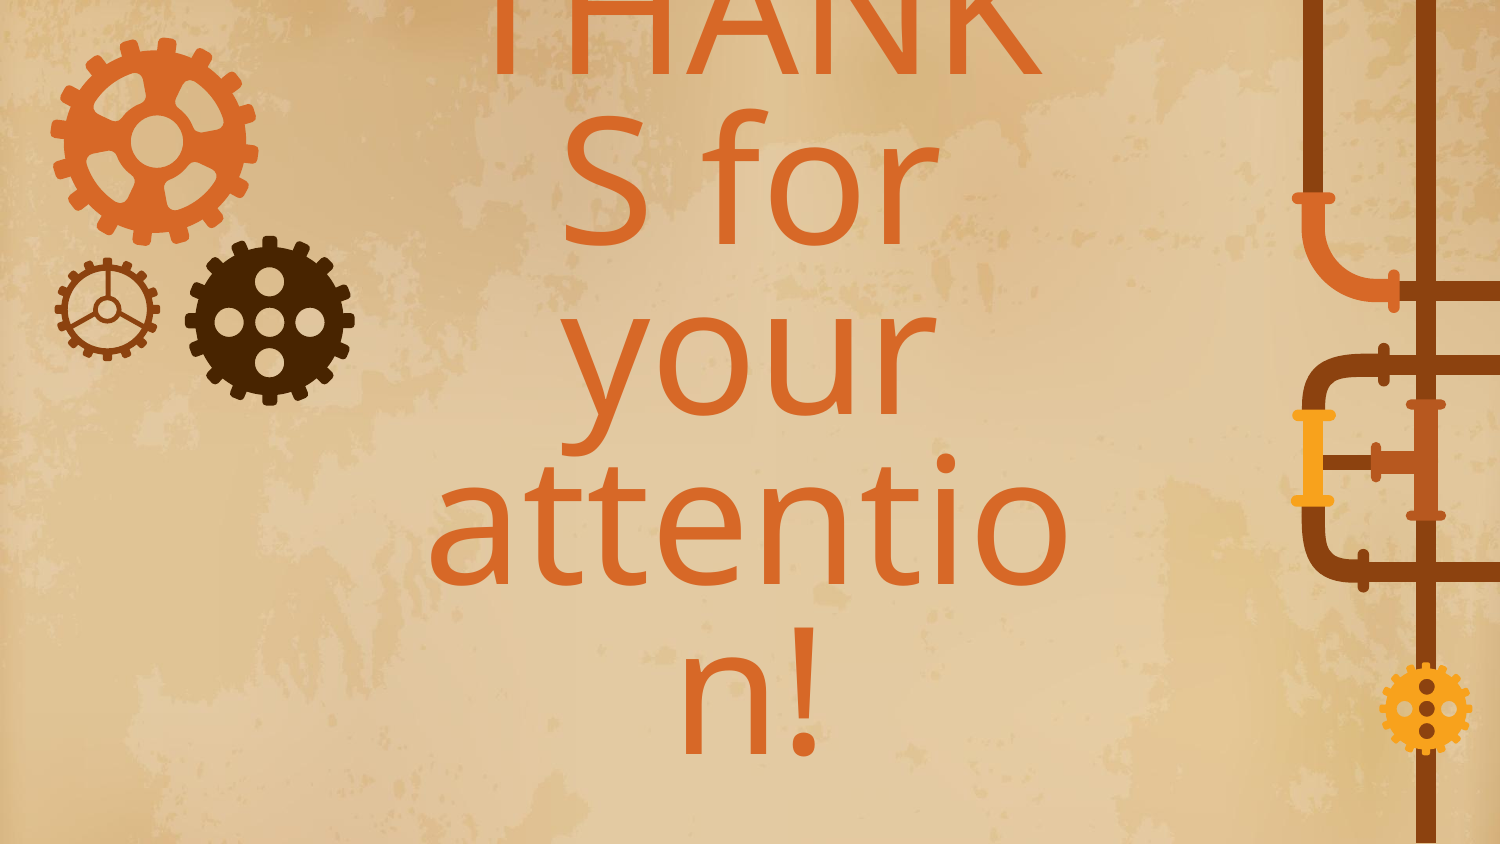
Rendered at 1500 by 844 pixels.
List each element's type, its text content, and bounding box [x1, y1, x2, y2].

picture [1323, 0, 1416, 281]
picture [1436, 375, 1500, 562]
picture [1323, 375, 1416, 455]
title THANKS for your attention! [403, 174, 1097, 553]
picture [0, 0, 1500, 844]
picture [1442, 702, 1456, 716]
picture [1436, 301, 1500, 355]
picture [1436, 0, 1500, 281]
picture [1397, 702, 1412, 716]
picture [1323, 470, 1416, 562]
